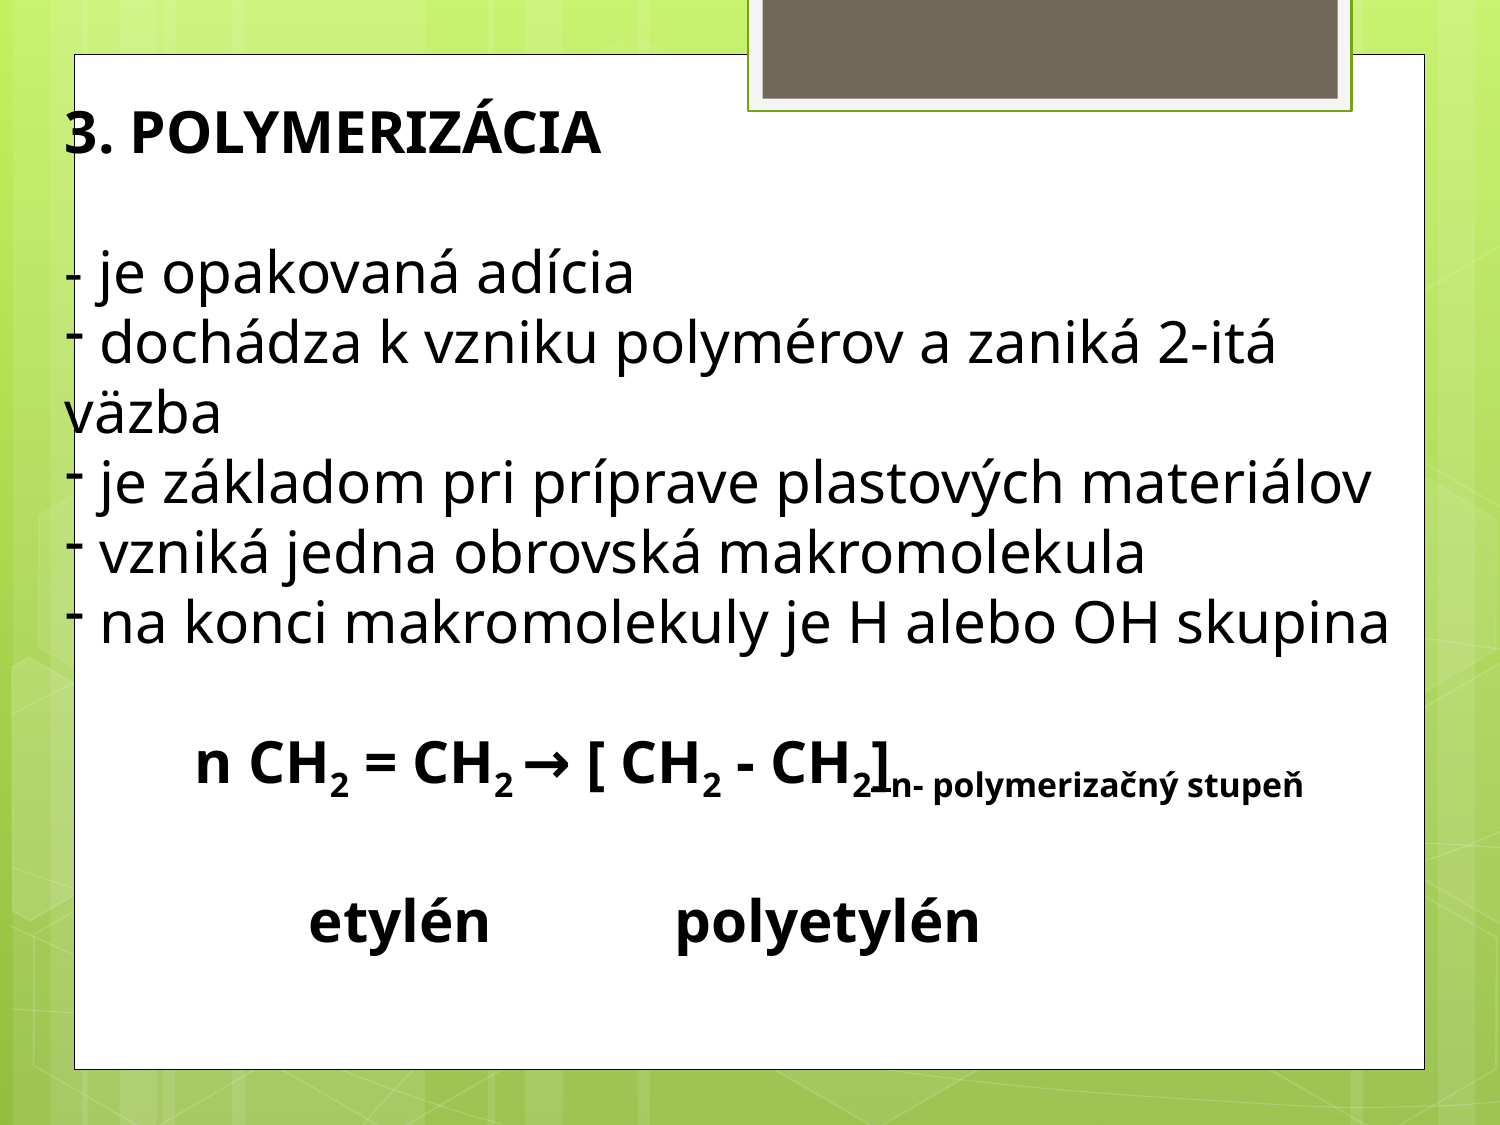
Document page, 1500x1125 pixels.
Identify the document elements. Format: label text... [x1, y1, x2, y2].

text_box 3. POLYMERIZÁCIA - je opakovaná adícia dochádza k vzniku polymérov a zaniká 2-itá väzba je základom pri príprave plastových materiálov vzniká jedna obrovská makromolekula na konci makromolekuly je H alebo OH skupina n CH2 = CH2 → [ CH2 - CH2]n- polymerizačný stupeň etylén polyetylén [49, 87, 1413, 1032]
